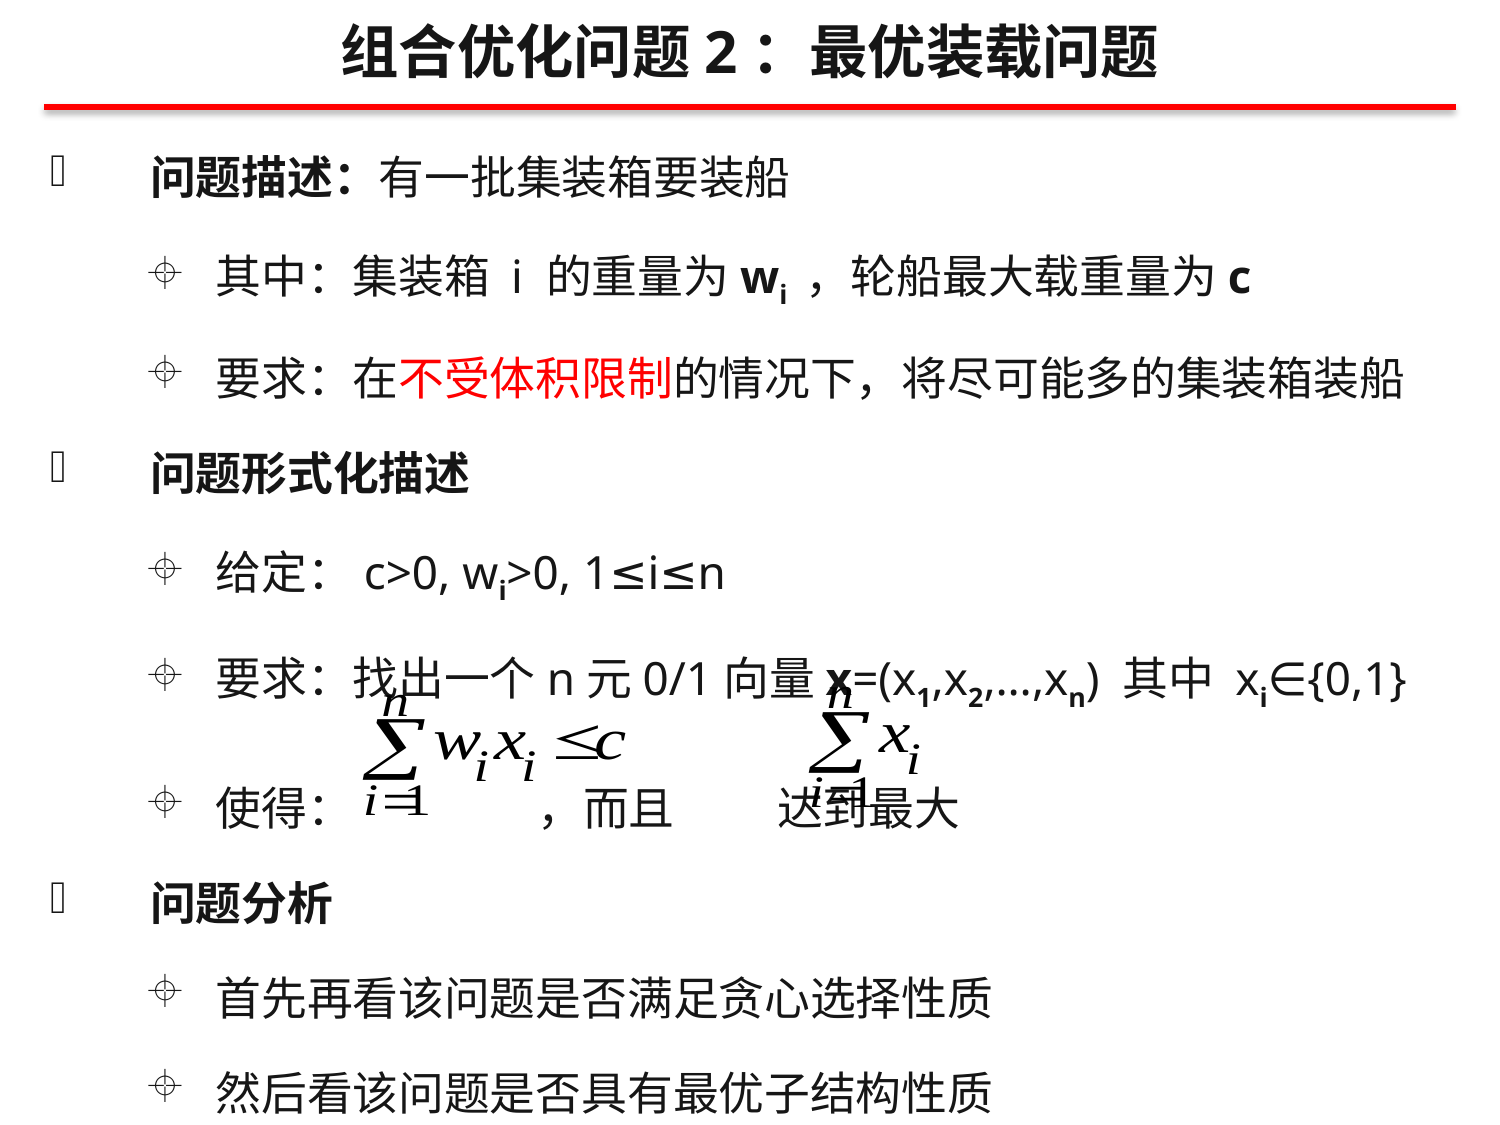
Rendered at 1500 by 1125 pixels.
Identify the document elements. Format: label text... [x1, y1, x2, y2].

list 问题描述：有一批集装箱要装船 其中：集装箱 i 的重量为wi ，轮船最大载重量为c 要求：在不受体积限制的情况下，将尽可能多的集装箱装船 问题形式化描述 给定：c>0, wi>0, 1≤i≤n 要求：找出一个n元0/1向量x=(x1,x2,…,xn) 其中 xi∈{0,1} 使得： ，而且 达到最大 问题分析 首先再看该问题是否满足贪心选择性质 然后看该问题是否具有最优子结构性质 [35, 113, 1483, 1125]
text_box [803, 682, 932, 817]
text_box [356, 690, 634, 824]
title 组合优化问题2：最优装载问题 [0, 7, 1500, 100]
